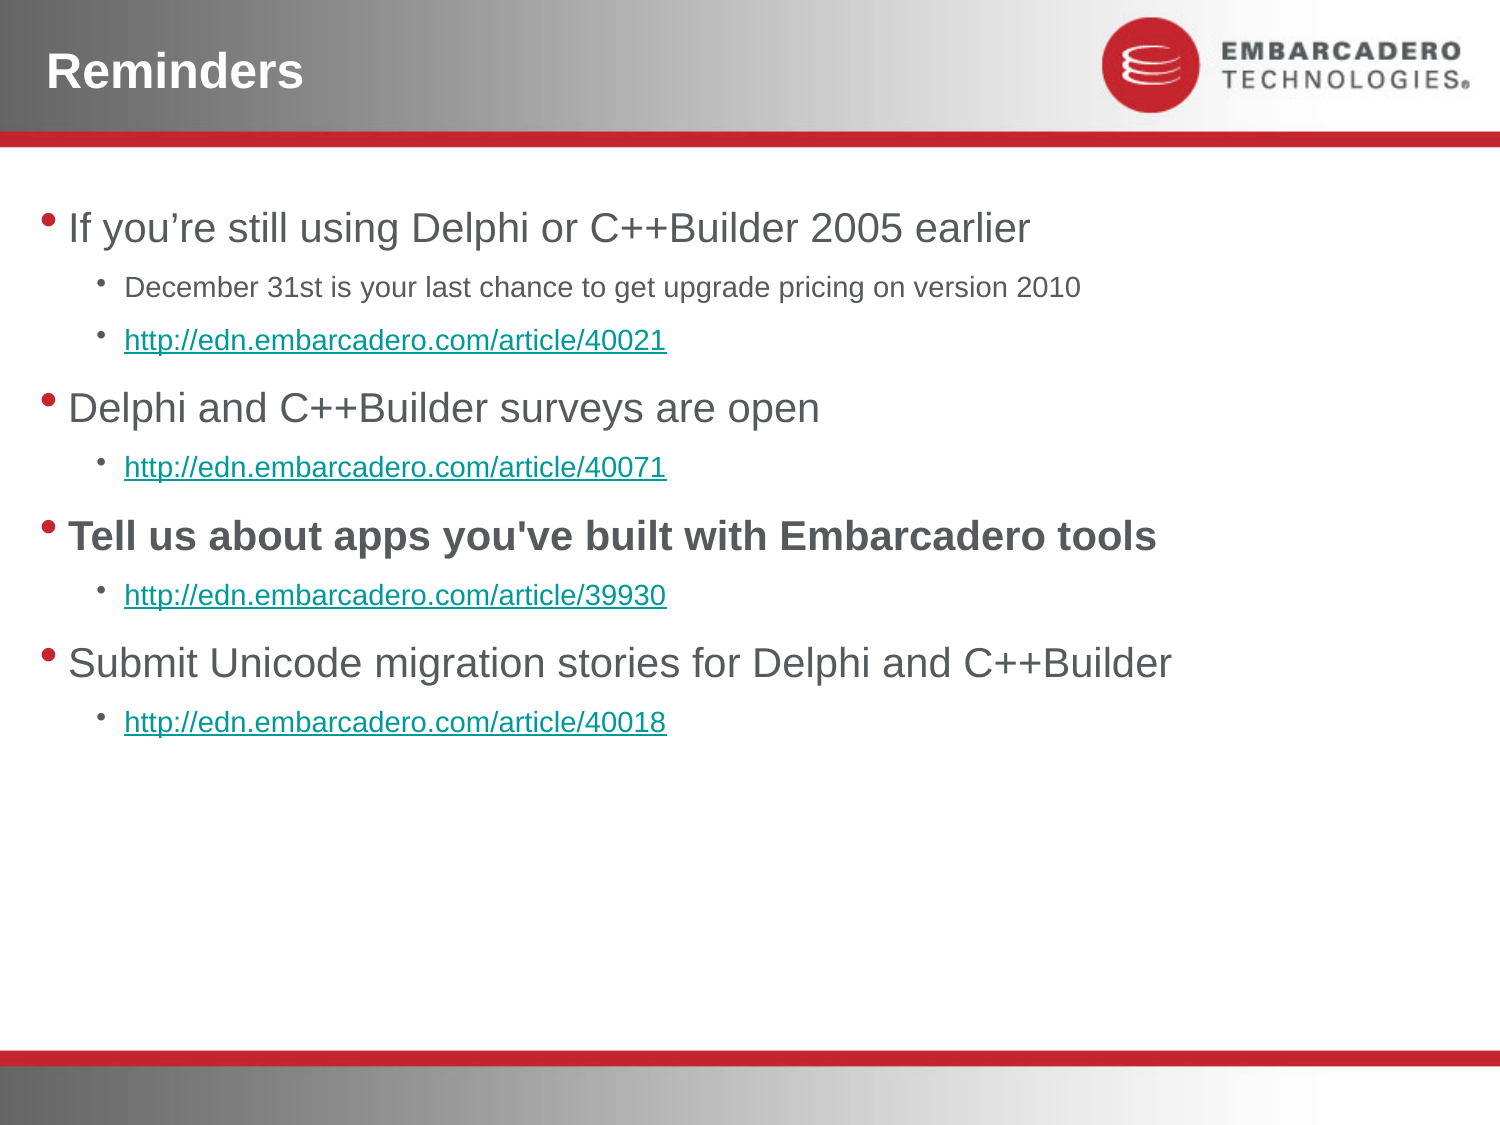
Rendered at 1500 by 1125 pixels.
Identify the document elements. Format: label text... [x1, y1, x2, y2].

list If you’re still using Delphi or C++Builder 2005 earlier December 31st is your last chance to get upgrade pricing on version 2010 http://edn.embarcadero.com/article/40021 Delphi and C++Builder surveys are open http://edn.embarcadero.com/article/40071 Tell us about apps you've built with Embarcadero tools http://edn.embarcadero.com/article/39930 Submit Unicode migration stories for Delphi and C++Builder http://edn.embarcadero.com/article/40018 [24, 180, 1466, 1002]
picture [0, 0, 1500, 1125]
title Reminders [30, 30, 1101, 107]
